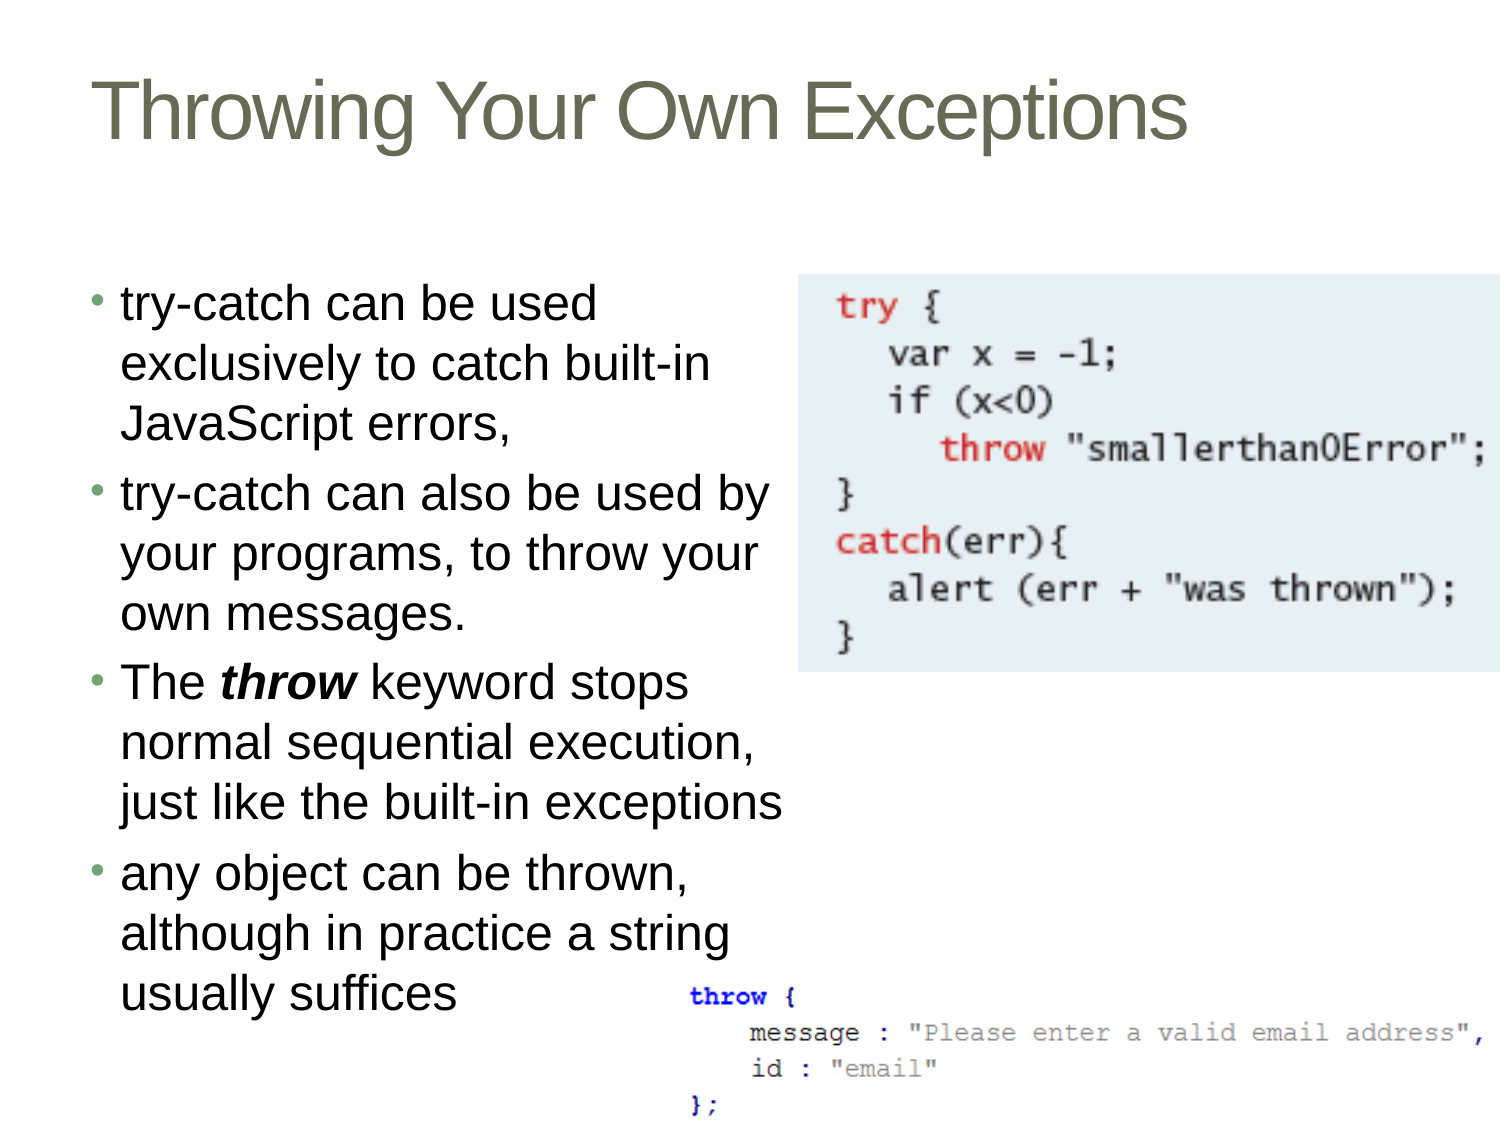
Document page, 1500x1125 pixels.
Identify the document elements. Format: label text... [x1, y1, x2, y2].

picture [687, 977, 1485, 1124]
title Throwing Your Own Exceptions [75, 24, 1425, 188]
picture [798, 274, 1500, 672]
list try-catch can be used exclusively to catch built-in JavaScript errors, try-catch can also be used by your programs, to throw your own messages. The throw keyword stops normal sequential execution, just like the built-in exceptions any object can be thrown, although in practice a string usually suffices [75, 262, 850, 1063]
